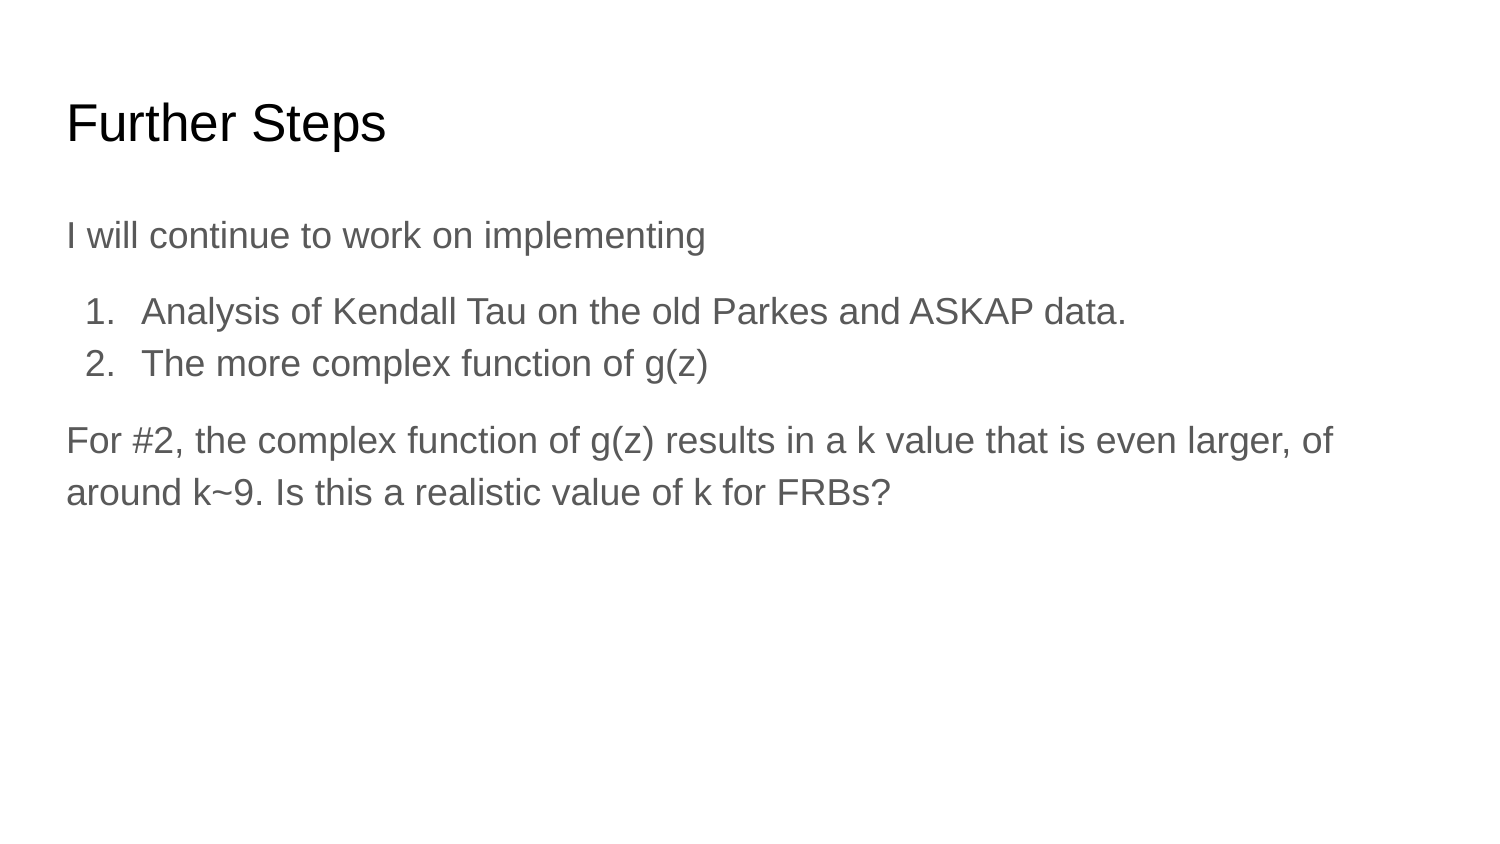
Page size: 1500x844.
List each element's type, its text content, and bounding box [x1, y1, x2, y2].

list I will continue to work on implementing Analysis of Kendall Tau on the old Parkes and ASKAP data. The more complex function of g(z) For #2, the complex function of g(z) results in a k value that is even larger, of around k~9. Is this a realistic value of k for FRBs? [51, 189, 1449, 750]
title Further Steps [51, 72, 1449, 167]
